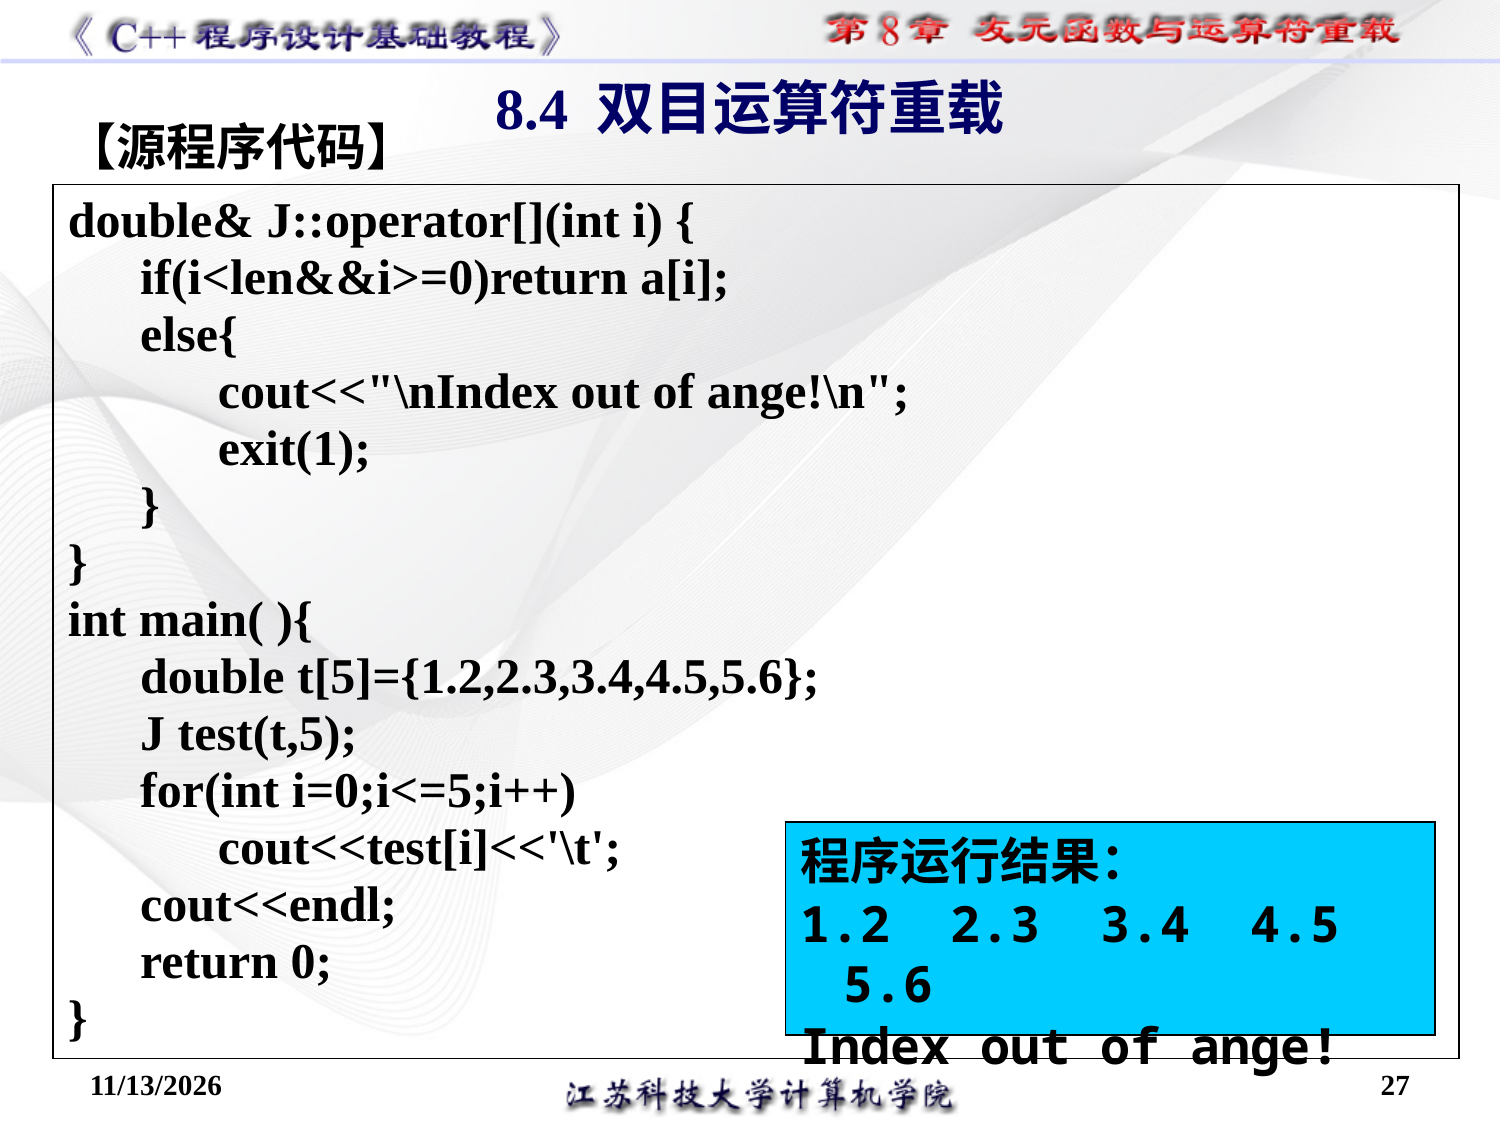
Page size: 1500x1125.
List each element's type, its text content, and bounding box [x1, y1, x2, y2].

title 8.4 双目运算符重载 [74, 54, 1426, 159]
text_box 程序运行结果： 1.2 2.3 3.4 4.5 5.6 Index out of ange! [785, 822, 1436, 1035]
text_box double& J::operator[](int i) { if(i<len&&i>=0)return a[i]; else{ cout<<"\nIndex out of ange!\n"; exit(1); } } int main( ){ double t[5]={1.2,2.3,3.4,4.5,5.6}; J test(t,5); for(int i=0;i<=5;i++) cout<<test[i]<<'\t'; cout<<endl; return 0; } [53, 184, 1459, 1059]
list 【源程序代码】 [51, 101, 1448, 197]
picture [0, 0, 1500, 1125]
